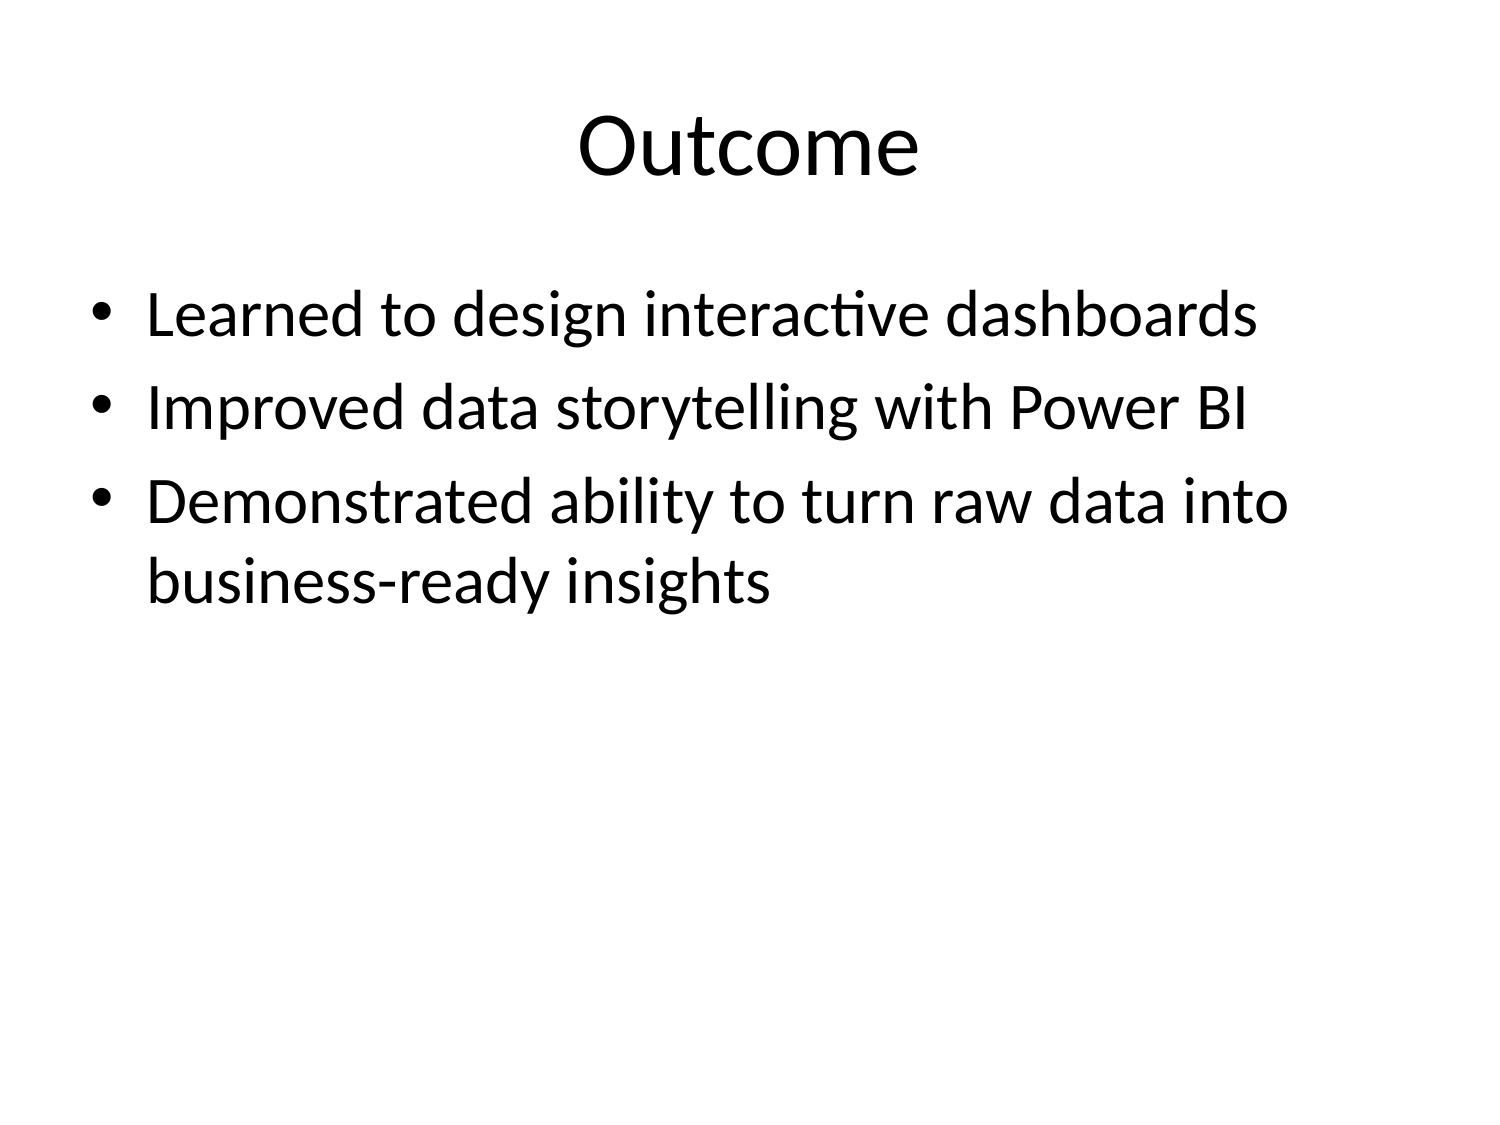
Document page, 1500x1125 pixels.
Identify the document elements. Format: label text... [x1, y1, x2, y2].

list Learned to design interactive dashboards Improved data storytelling with Power BI Demonstrated ability to turn raw data into business-ready insights [75, 262, 1425, 1005]
title Outcome [75, 45, 1425, 233]
